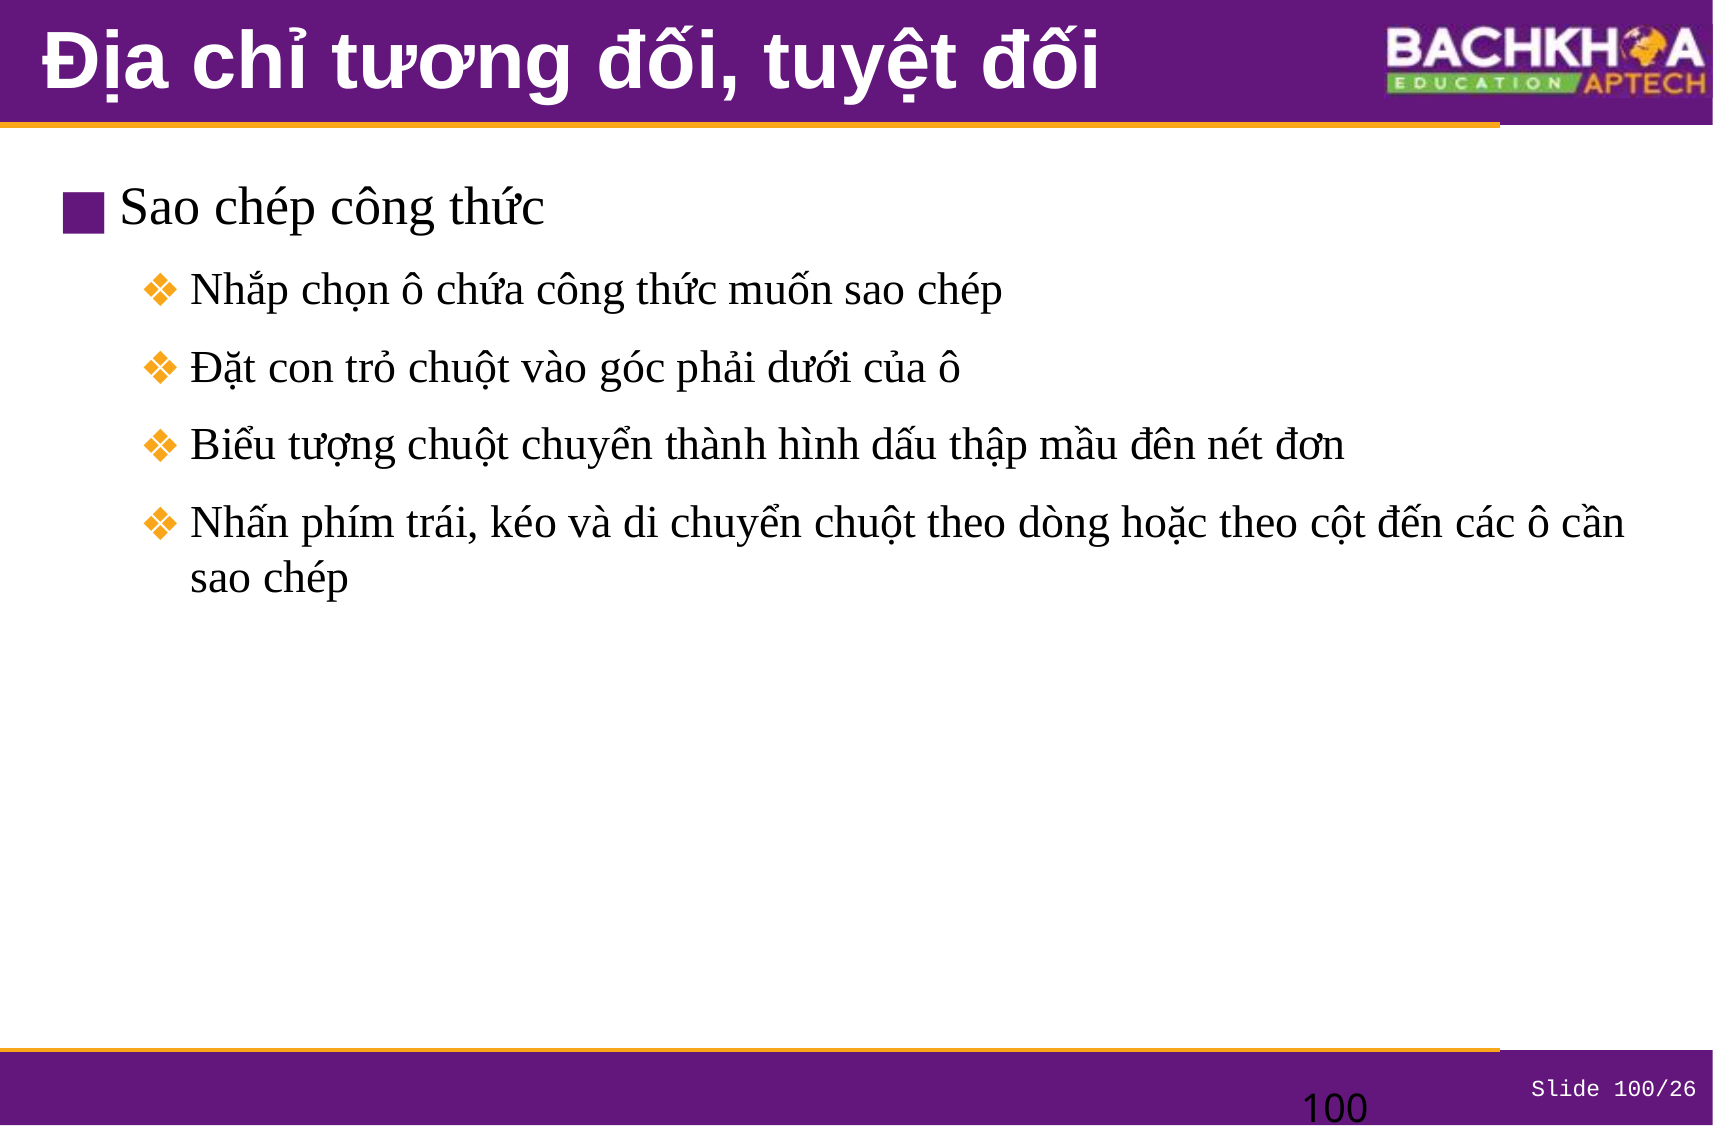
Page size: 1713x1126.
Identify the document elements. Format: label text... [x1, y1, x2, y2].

title Địa chỉ tương đối, tuyệt đối [42, 7, 1670, 125]
picture [1670, 24, 1713, 98]
text_box ‹#› [1284, 1075, 1685, 1126]
list Sao chép công thức Nhắp chọn ô chứa công thức muốn sao chép Đặt con trỏ chuột vào góc phải dưới của ô Biểu tượng chuột chuyển thành hình dấu thập mầu đên nét đơn Nhấn phím trái, kéo và di chuyển chuột theo dòng hoặc theo cột đến các ô cần sao chép [42, 162, 1670, 1038]
